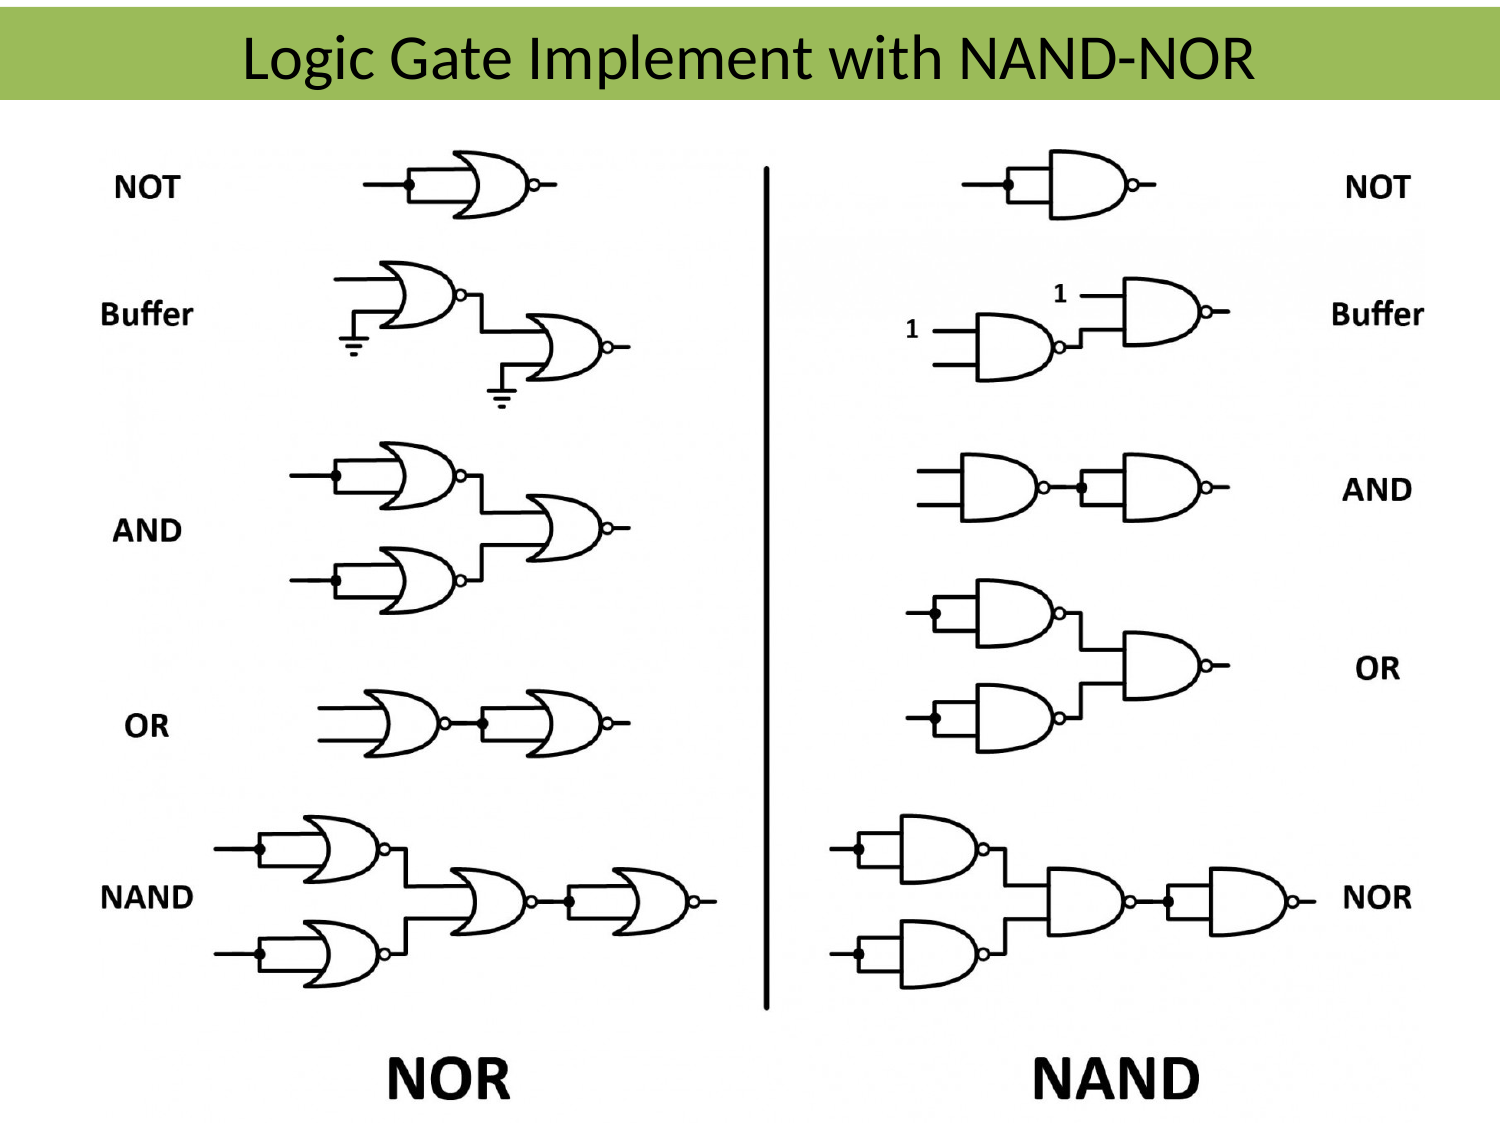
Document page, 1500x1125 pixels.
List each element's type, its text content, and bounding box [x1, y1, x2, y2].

picture [99, 149, 1426, 1124]
title Logic Gate Implement with NAND-NOR [0, 6, 1500, 100]
